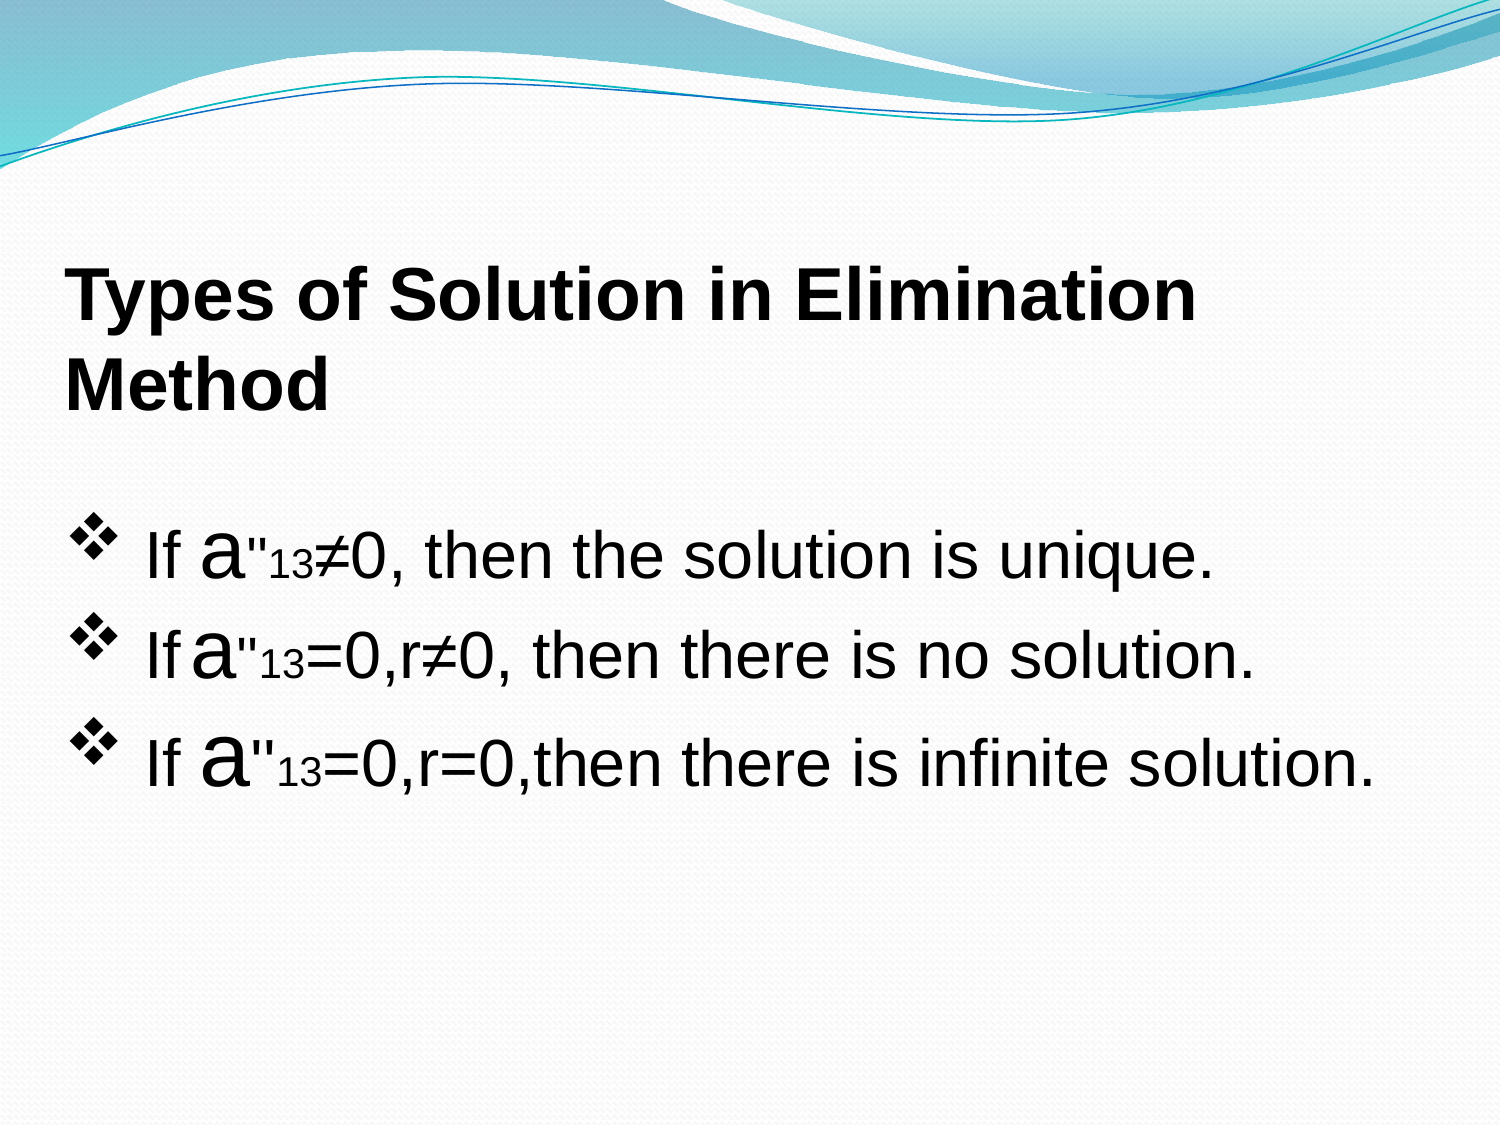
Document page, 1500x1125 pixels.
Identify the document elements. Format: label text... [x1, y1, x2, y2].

text_box Types of Solution in Elimination Method If a''13≠0, then the solution is unique. If a''13=0,r≠0, then there is no solution. If a''13=0,r=0,then there is infinite solution. [50, 237, 1424, 813]
